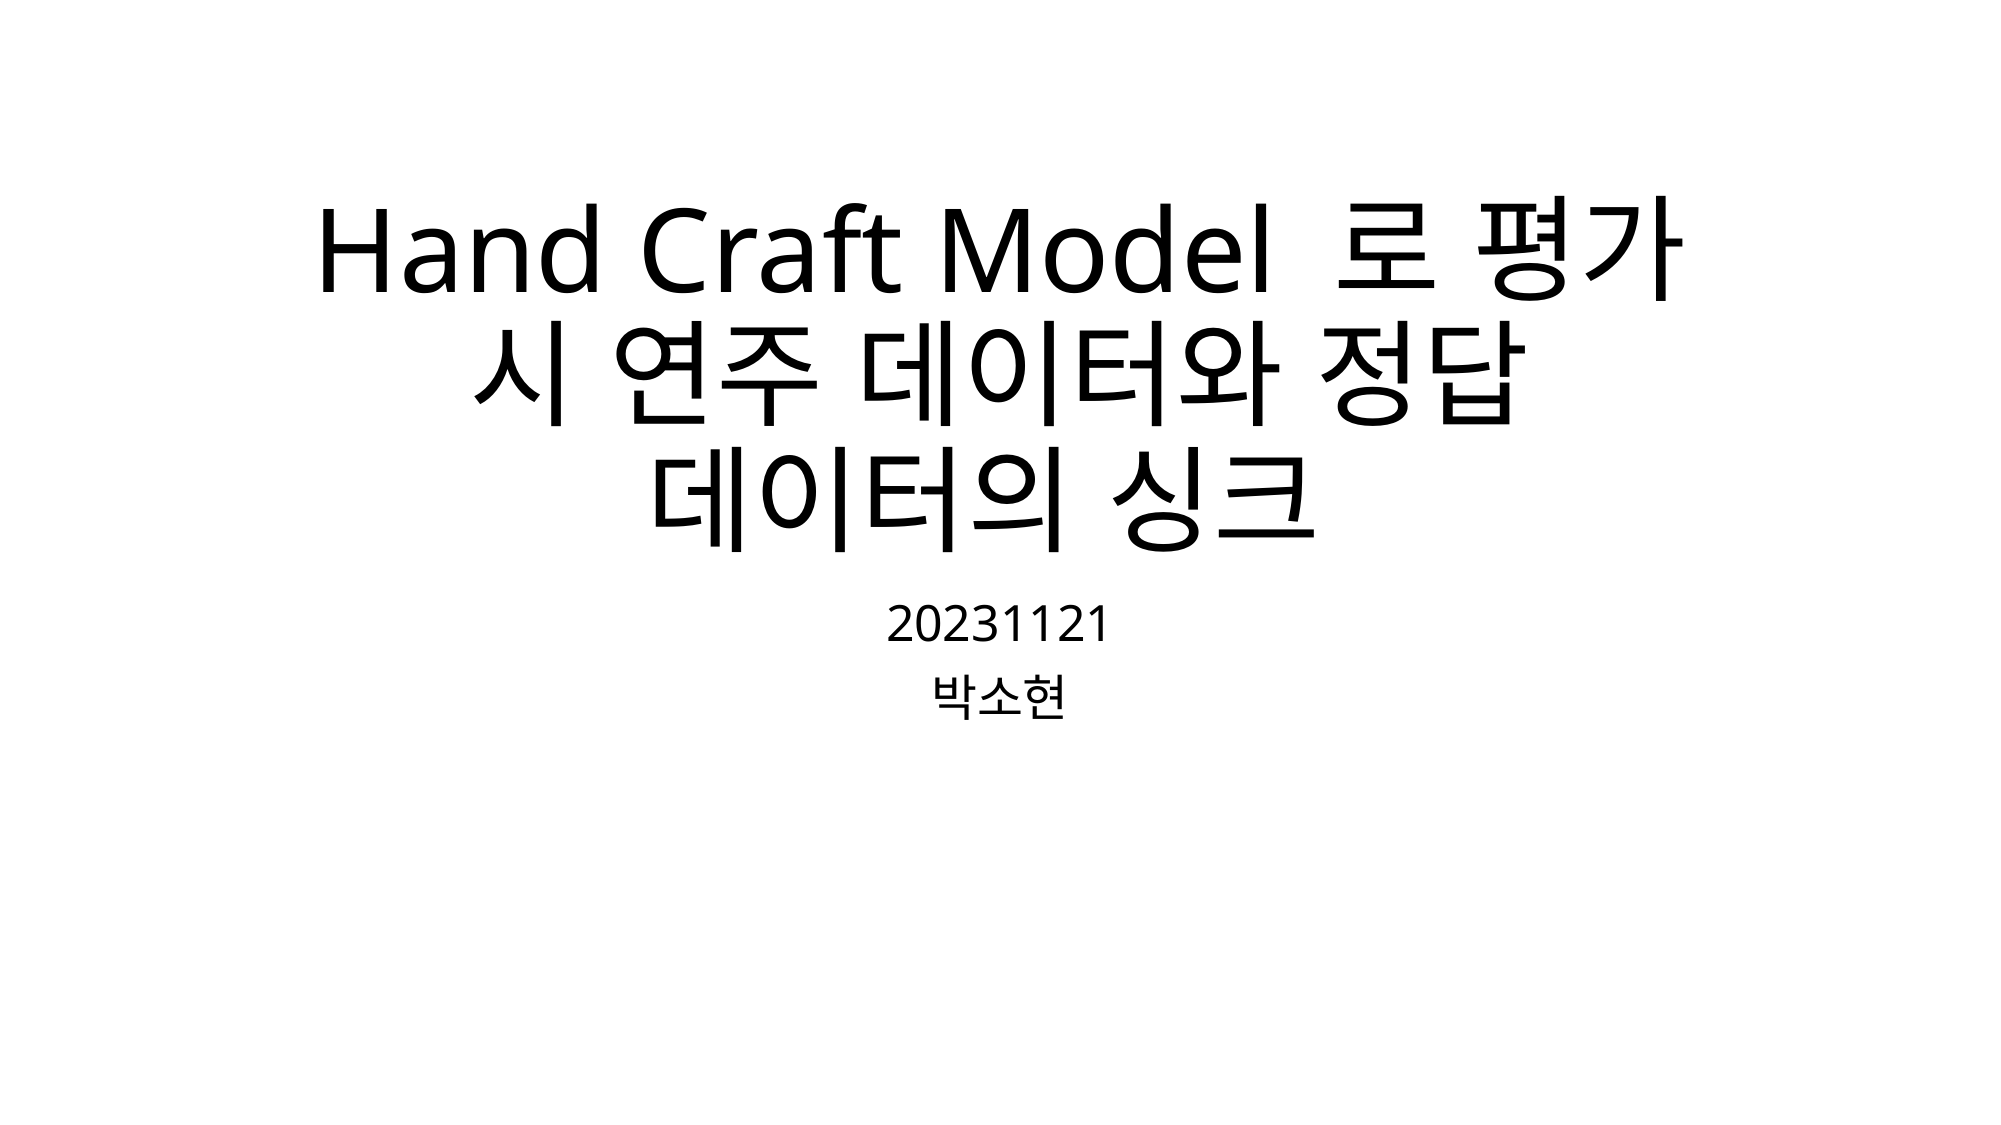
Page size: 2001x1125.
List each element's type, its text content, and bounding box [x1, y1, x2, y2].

title Hand Craft Model 로 평가 시 연주 데이터와 정답 데이터의 싱크 [249, 184, 1750, 576]
subtitle 20231121 박소현 [249, 590, 1750, 863]
